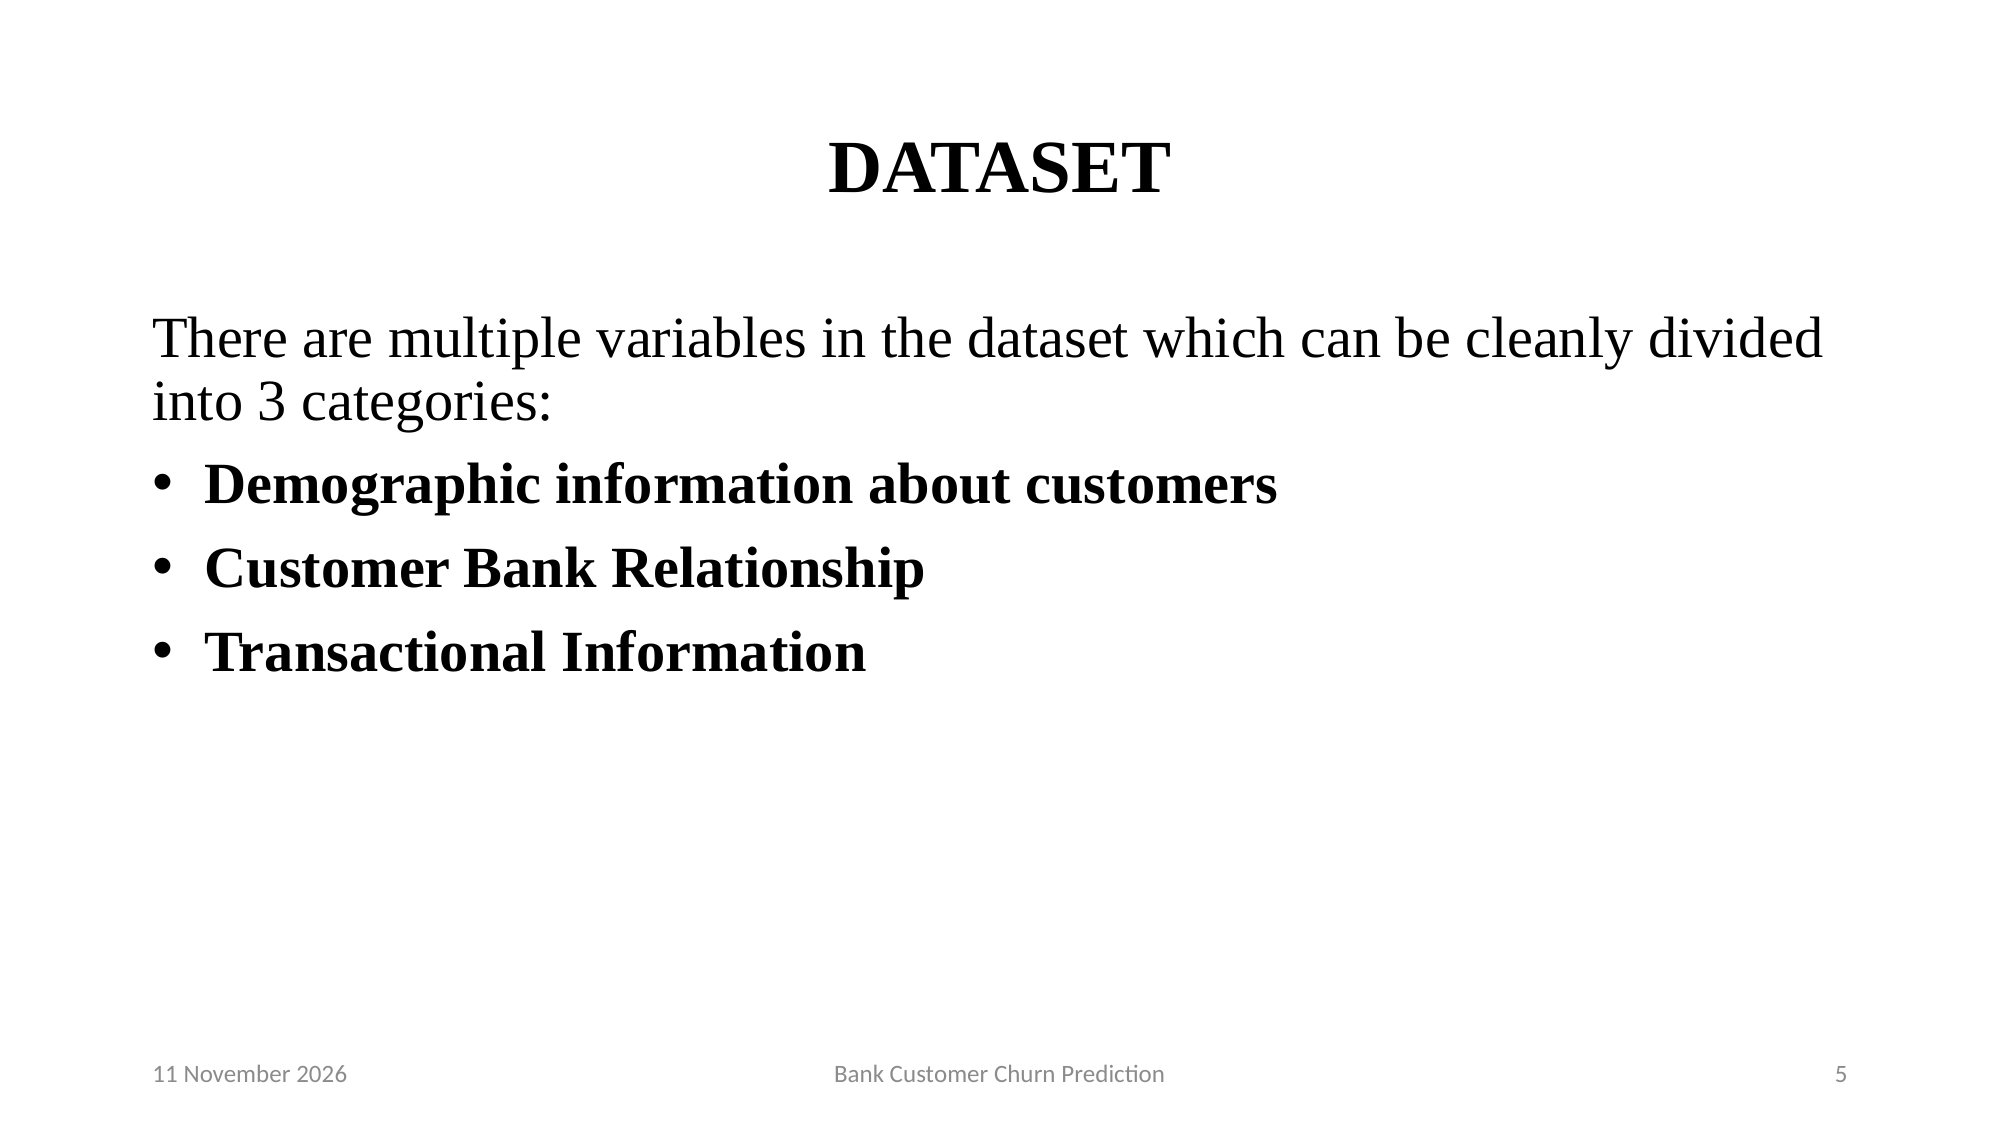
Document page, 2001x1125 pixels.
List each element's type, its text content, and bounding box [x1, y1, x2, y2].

list There are multiple variables in the dataset which can be cleanly divided into 3 categories: Demographic information about customers Customer Bank Relationship Transactional Information [137, 299, 1863, 1014]
title DATASET [137, 59, 1863, 278]
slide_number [137, 1042, 588, 1103]
footer Bank Customer Churn Prediction [662, 1042, 1338, 1103]
slide_number 5 [1412, 1042, 1863, 1103]
